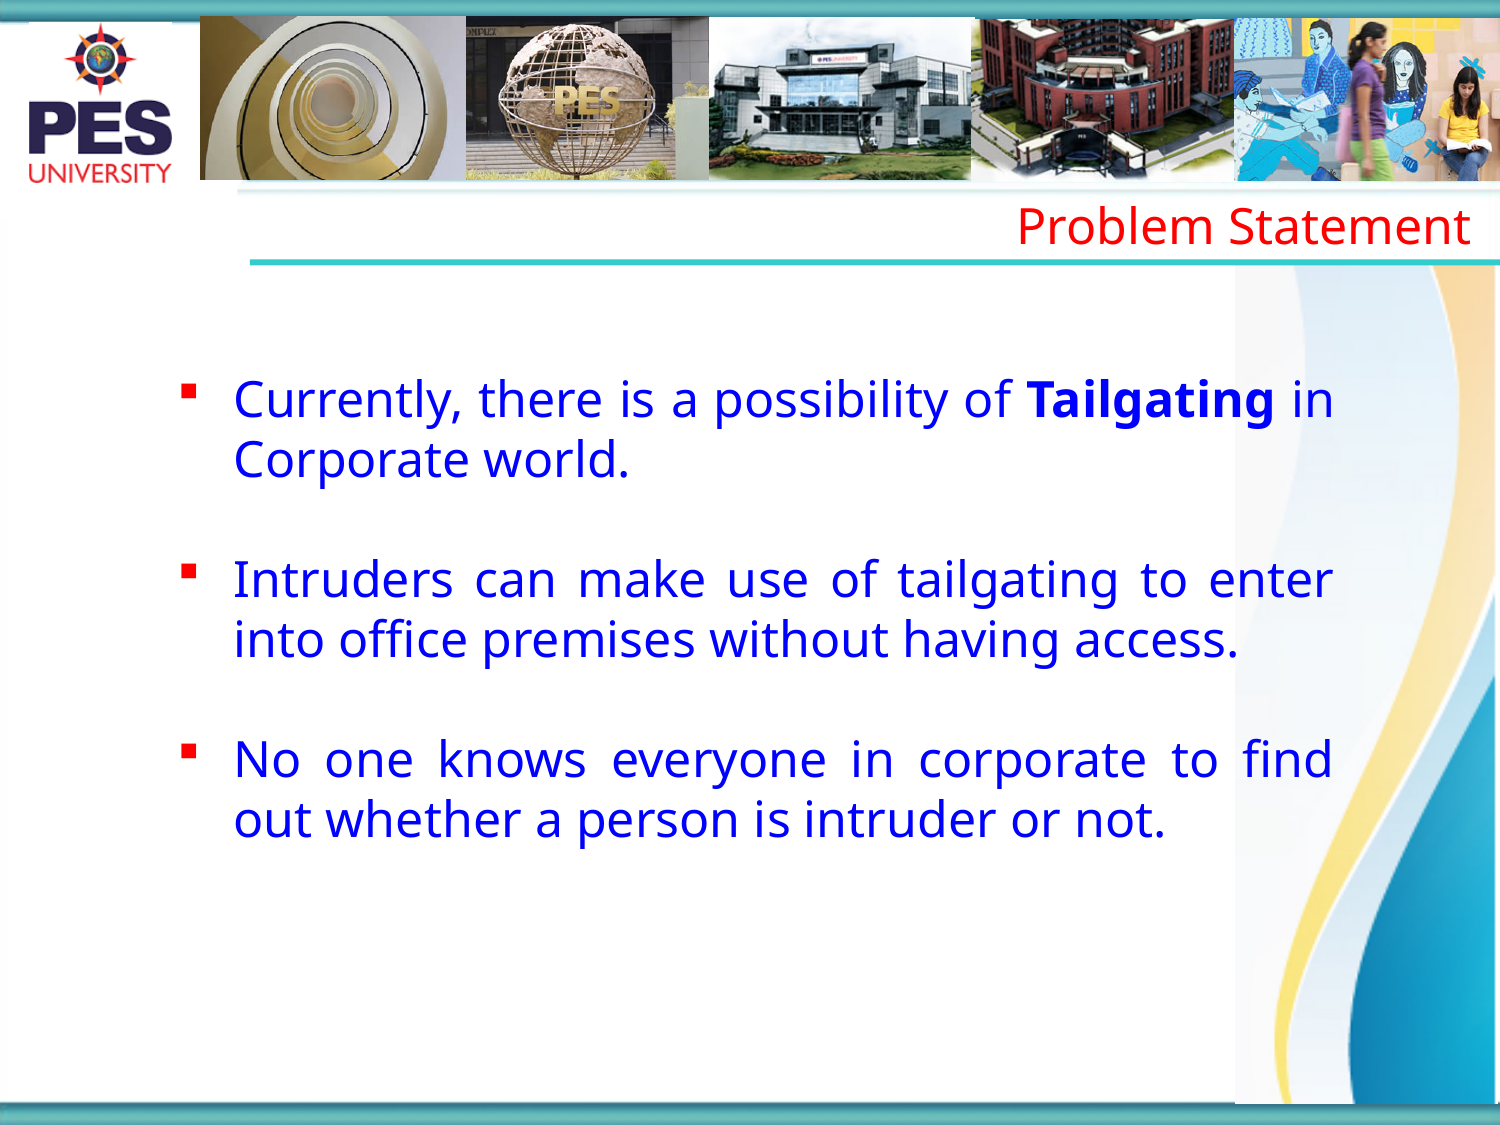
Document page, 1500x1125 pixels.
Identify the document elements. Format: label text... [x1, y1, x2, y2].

picture [0, 0, 1500, 1125]
text_box [249, 259, 1500, 266]
text_box Currently, there is a possibility of Tailgating in Corporate world. Intruders can make use of tailgating to enter into office premises without having access. No one knows everyone in corporate to find out whether a person is intruder or not. [162, 299, 1350, 975]
text_box Problem Statement [437, 187, 1500, 263]
